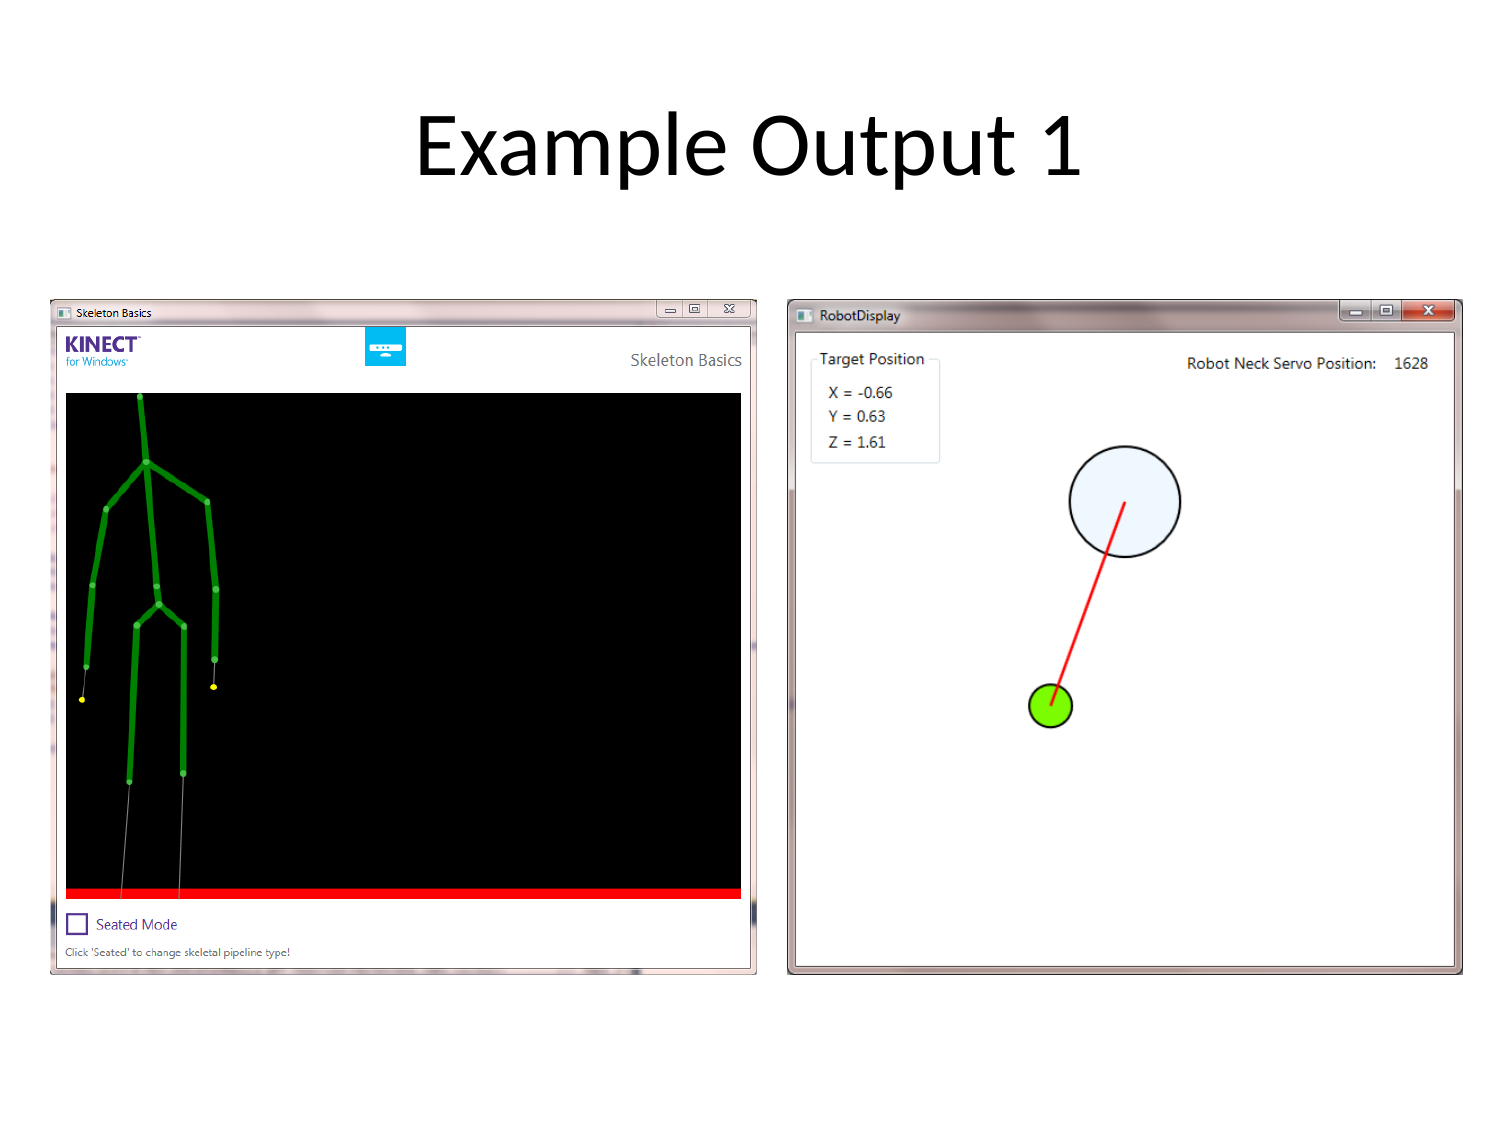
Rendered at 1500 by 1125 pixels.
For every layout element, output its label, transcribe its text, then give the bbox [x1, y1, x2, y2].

title Example Output 1 [75, 45, 1425, 233]
picture [787, 299, 1463, 976]
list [49, 299, 757, 976]
